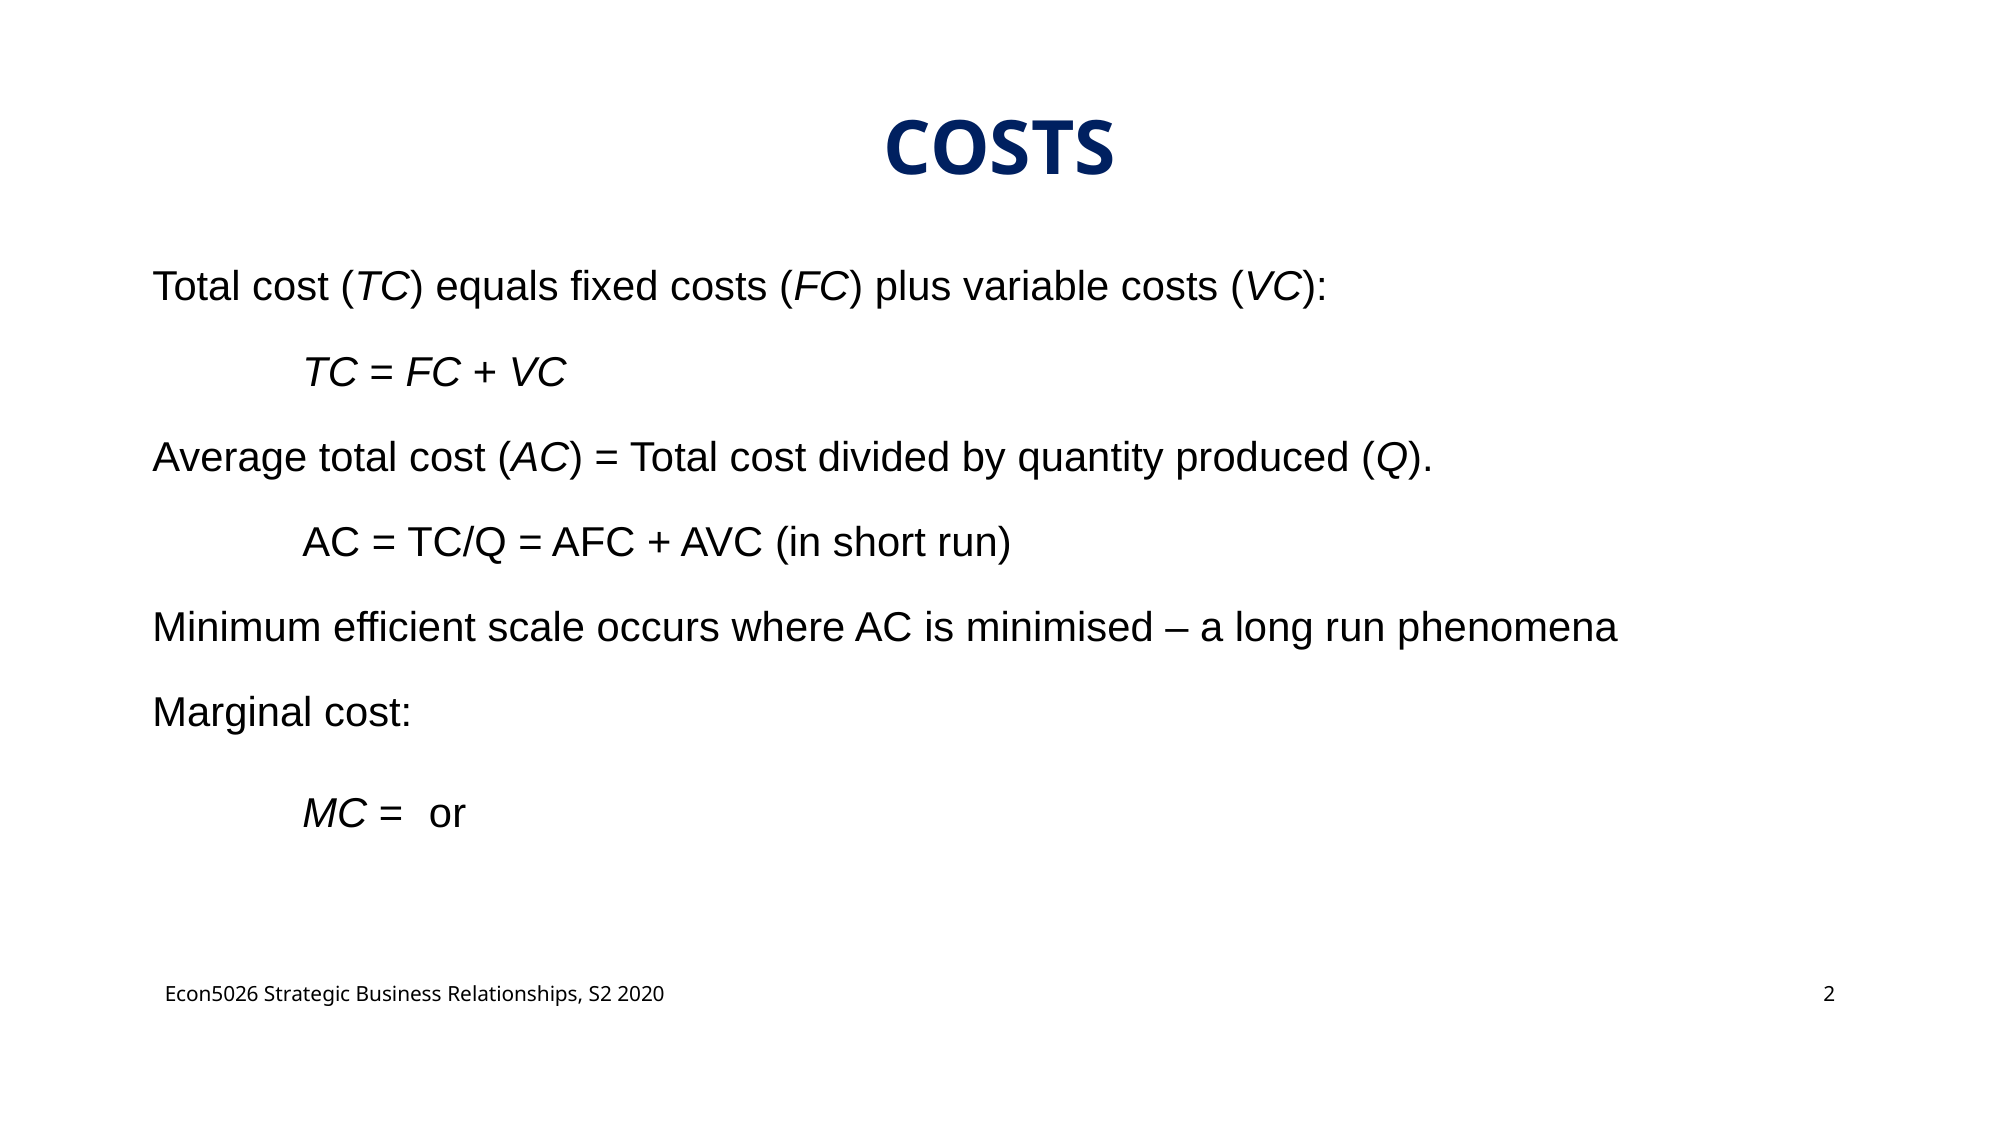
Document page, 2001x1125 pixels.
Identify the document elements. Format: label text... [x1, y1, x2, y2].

footer Econ5026 Strategic Business Relationships, S2 2020 [149, 965, 1245, 1025]
title costs [137, 59, 1863, 242]
slide_number 2 [1724, 965, 1851, 1025]
